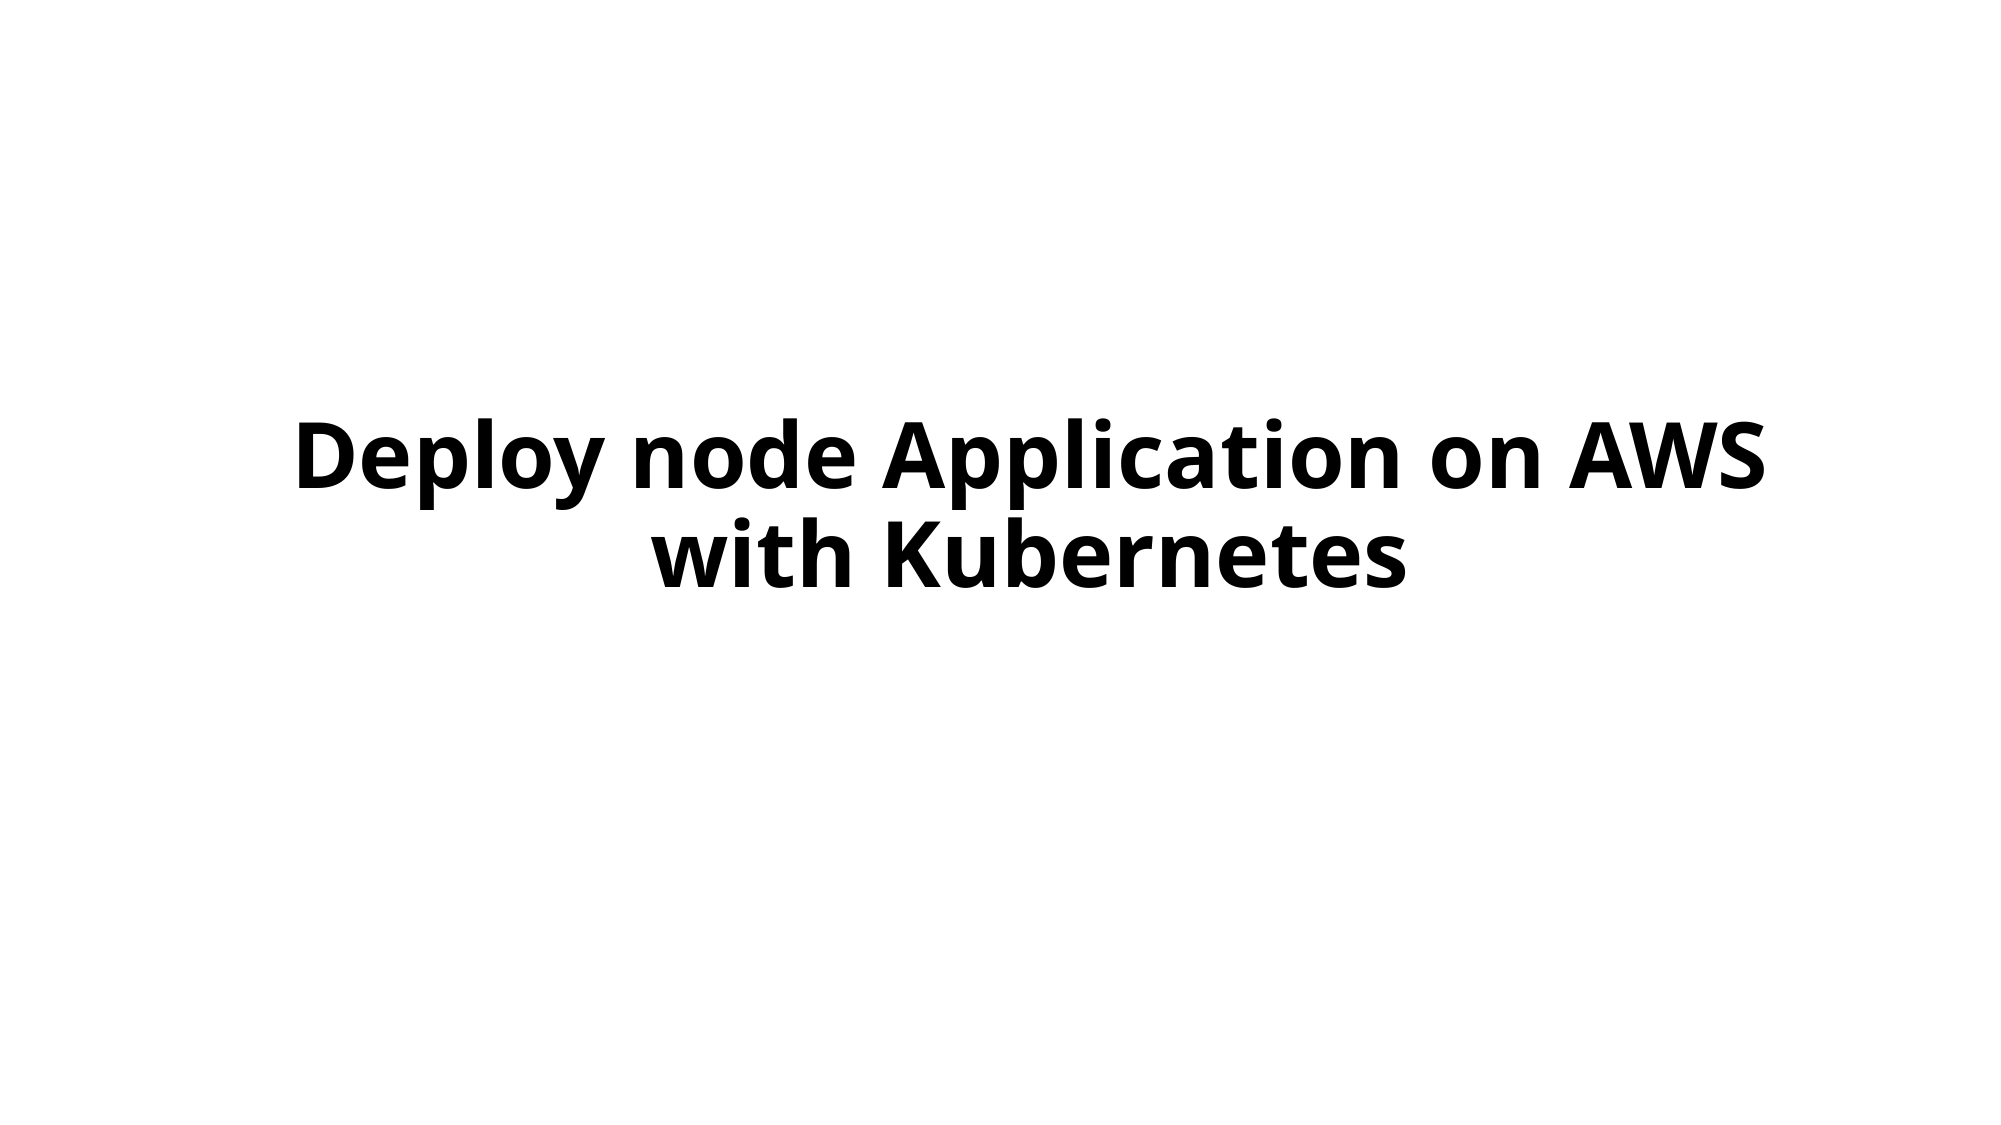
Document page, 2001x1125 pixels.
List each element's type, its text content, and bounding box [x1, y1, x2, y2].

title Deploy node Application on AWS with Kubernetes [167, 399, 1893, 618]
